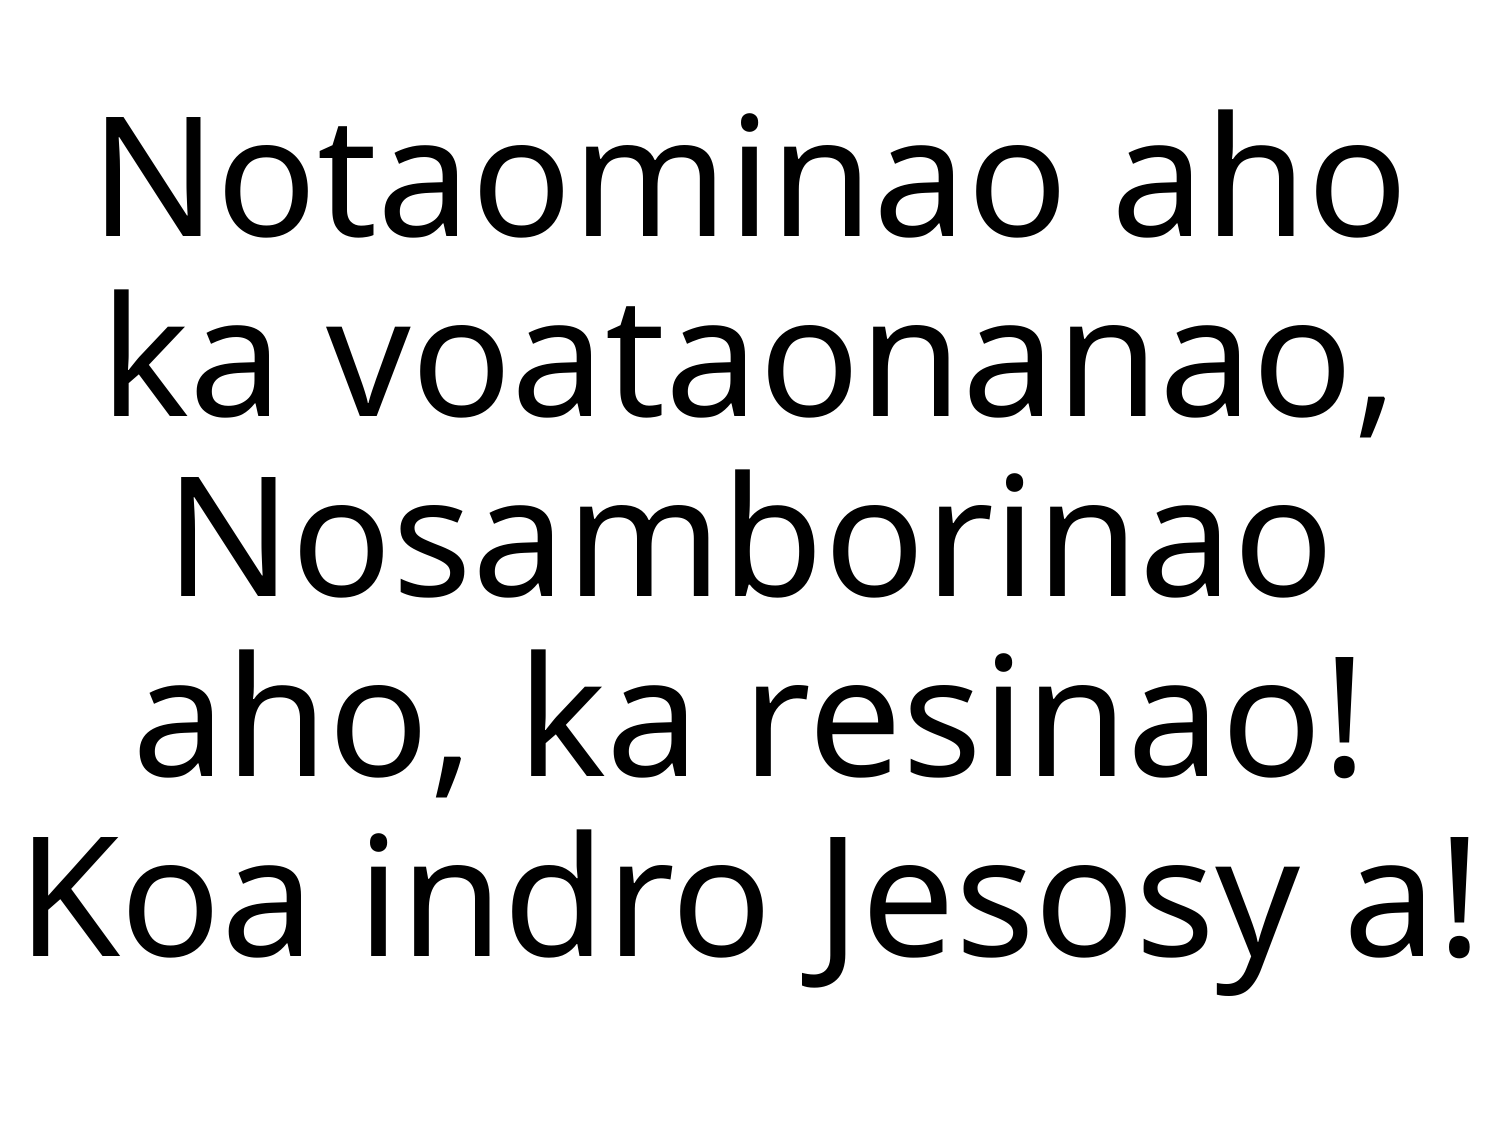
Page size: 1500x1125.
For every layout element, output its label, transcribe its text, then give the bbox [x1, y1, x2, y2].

title Notaominao aho ka voataonanao, Nosamborinao aho, ka resinao! Koa indro Jesosy a! [0, 0, 1500, 1125]
